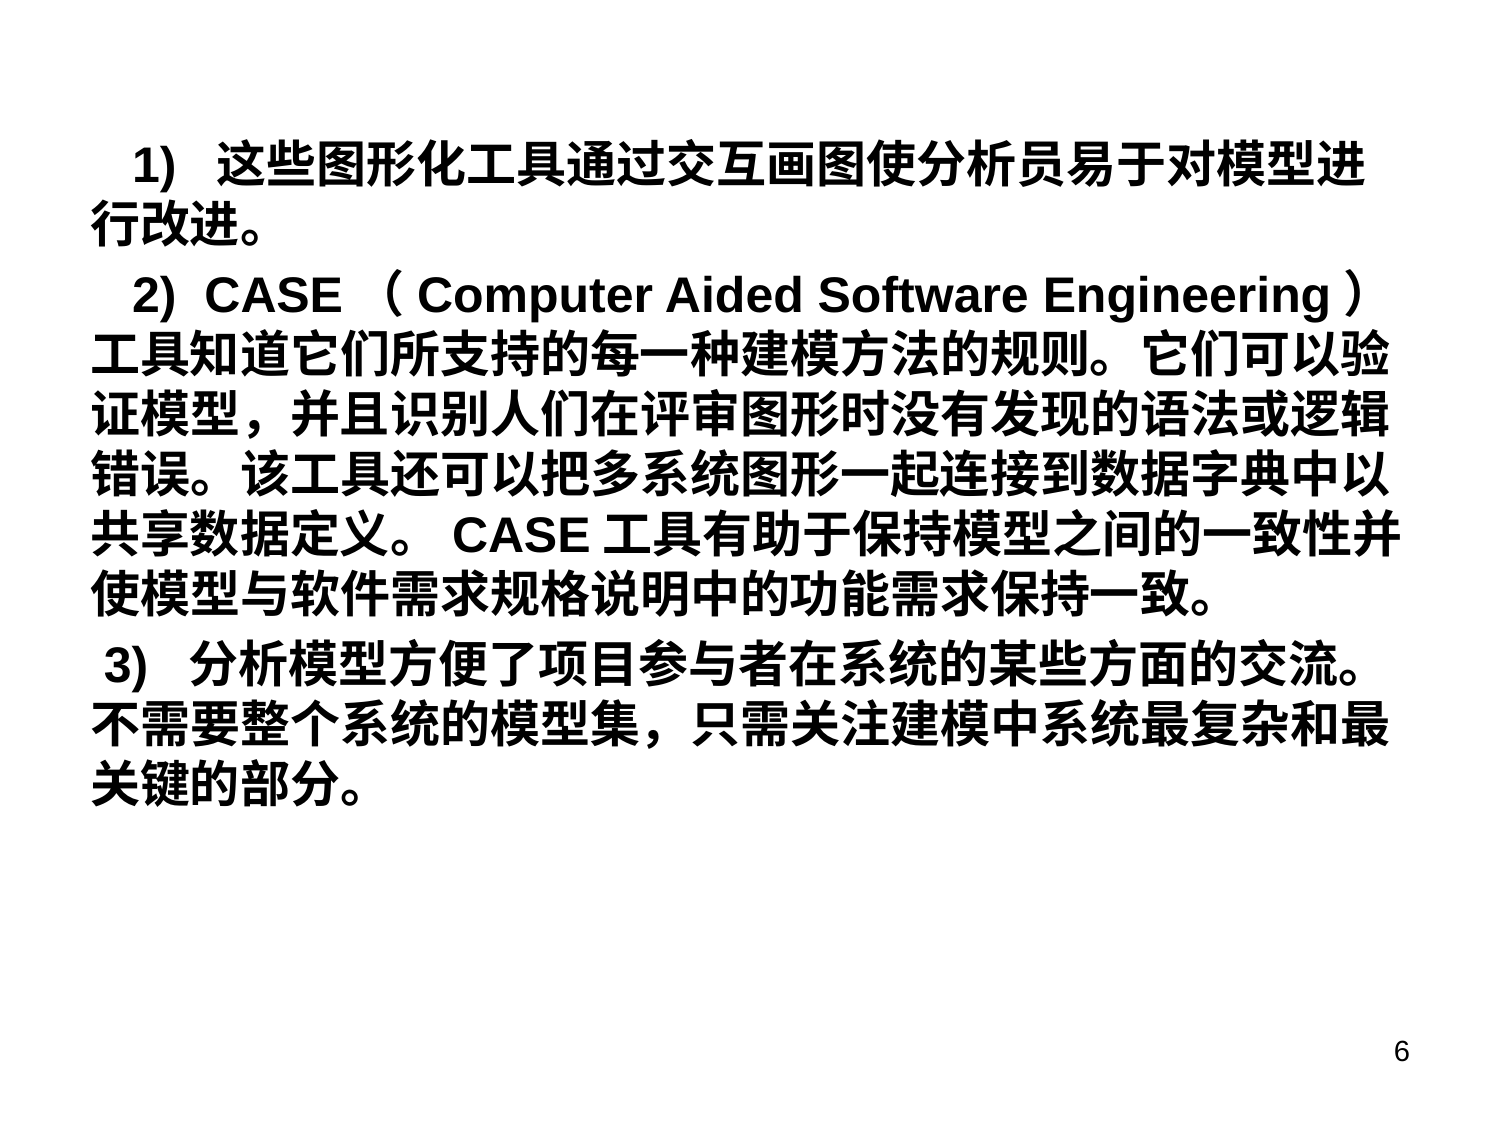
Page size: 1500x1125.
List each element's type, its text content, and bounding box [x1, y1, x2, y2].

text_box 6 [1074, 1024, 1425, 1103]
list 1) 这些图形化工具通过交互画图使分析员易于对模型进行改进。 2) CASE（Computer Aided Software Engineering）工具知道它们所支持的每一种建模方法的规则。它们可以验证模型，并且识别人们在评审图形时没有发现的语法或逻辑错误。该工具还可以把多系统图形一起连接到数据字典中以共享数据定义。CASE工具有助于保持模型之间的一致性并使模型与软件需求规格说明中的功能需求保持一致。 3) 分析模型方便了项目参与者在系统的某些方面的交流。不需要整个系统的模型集，只需关注建模中系统最复杂和最关键的部分。 [75, 125, 1425, 1013]
